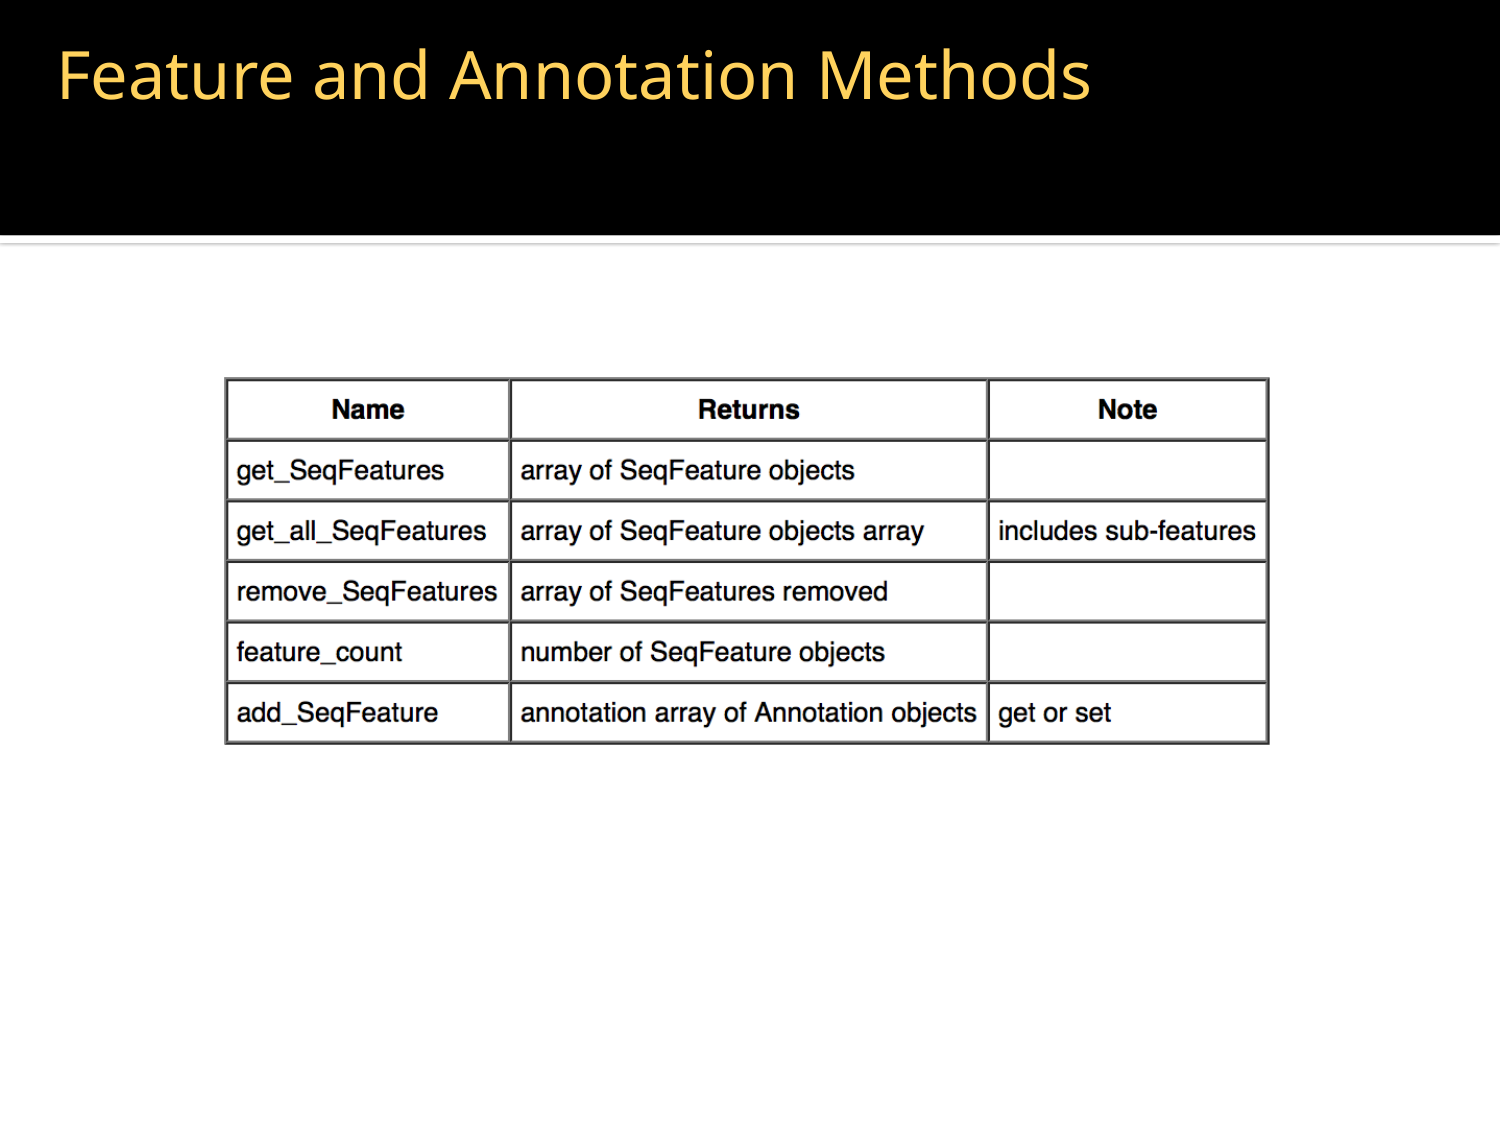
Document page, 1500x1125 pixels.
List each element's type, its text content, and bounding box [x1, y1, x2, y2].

picture [220, 374, 1278, 750]
text_box Feature and Annotation Methods [41, 25, 1109, 121]
